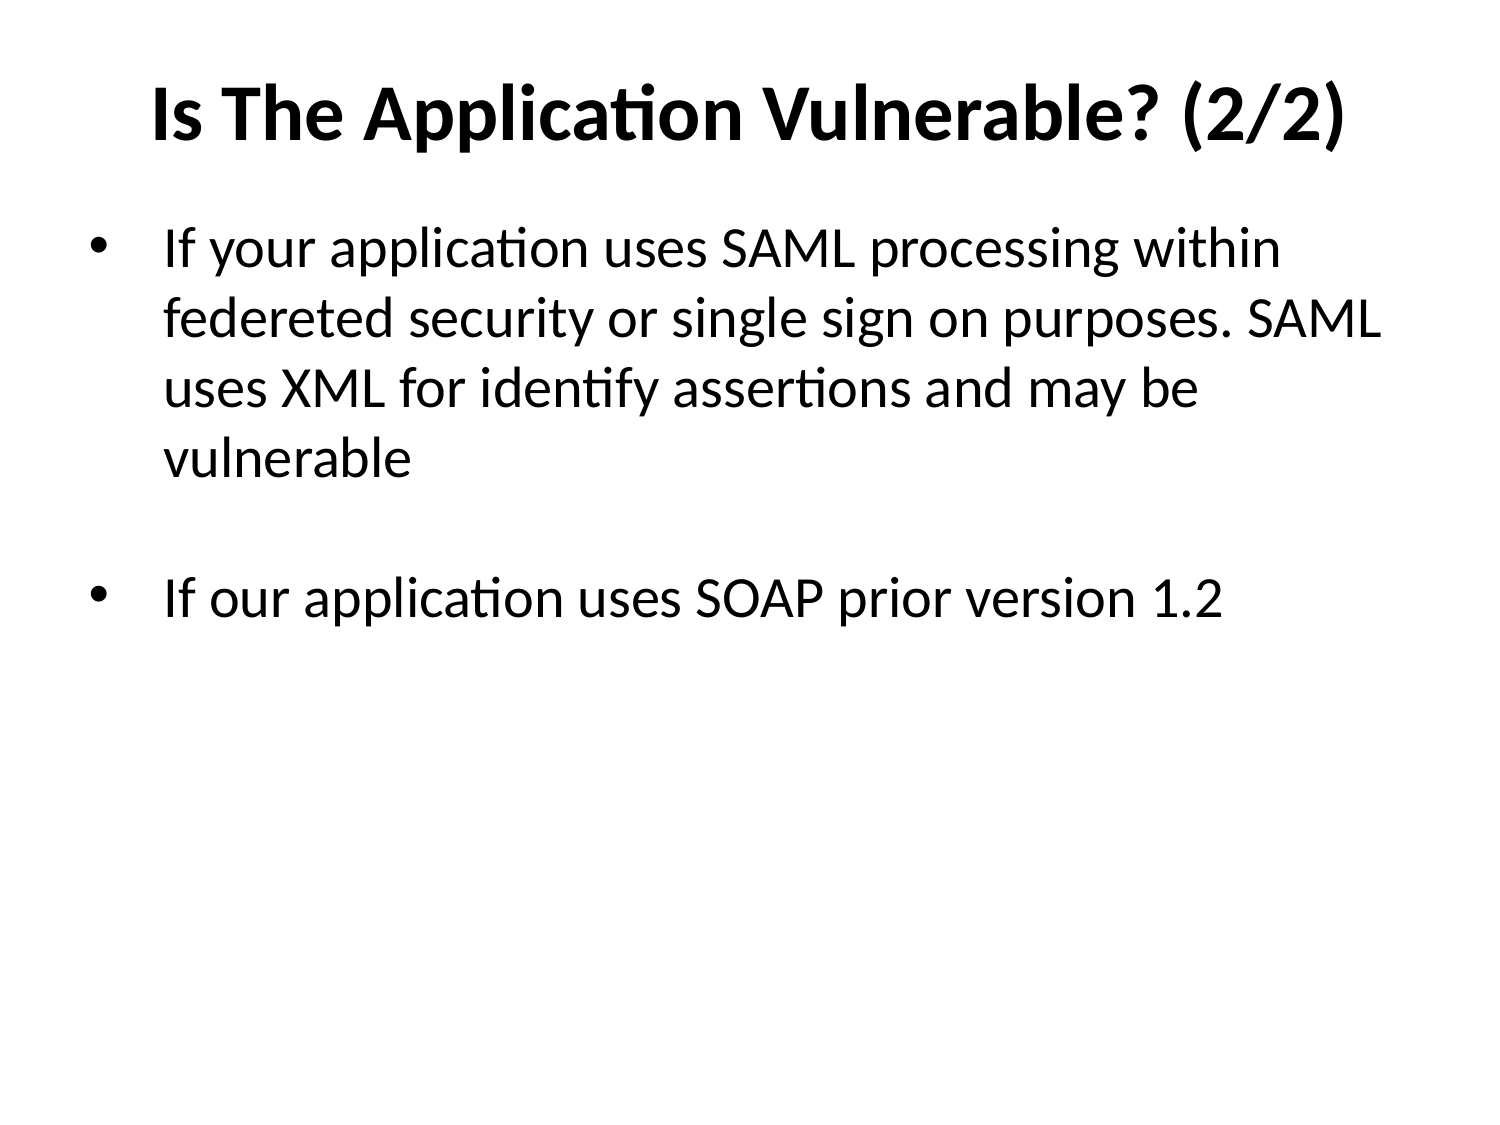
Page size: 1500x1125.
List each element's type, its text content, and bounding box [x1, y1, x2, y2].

text_box If your application uses SAML processing within federeted security or single sign on purposes. SAML uses XML for identify assertions and may be vulnerable If our application uses SOAP prior version 1.2 [73, 201, 1424, 907]
text_box Is The Application Vulnerable? (2/2) [74, 14, 1425, 202]
